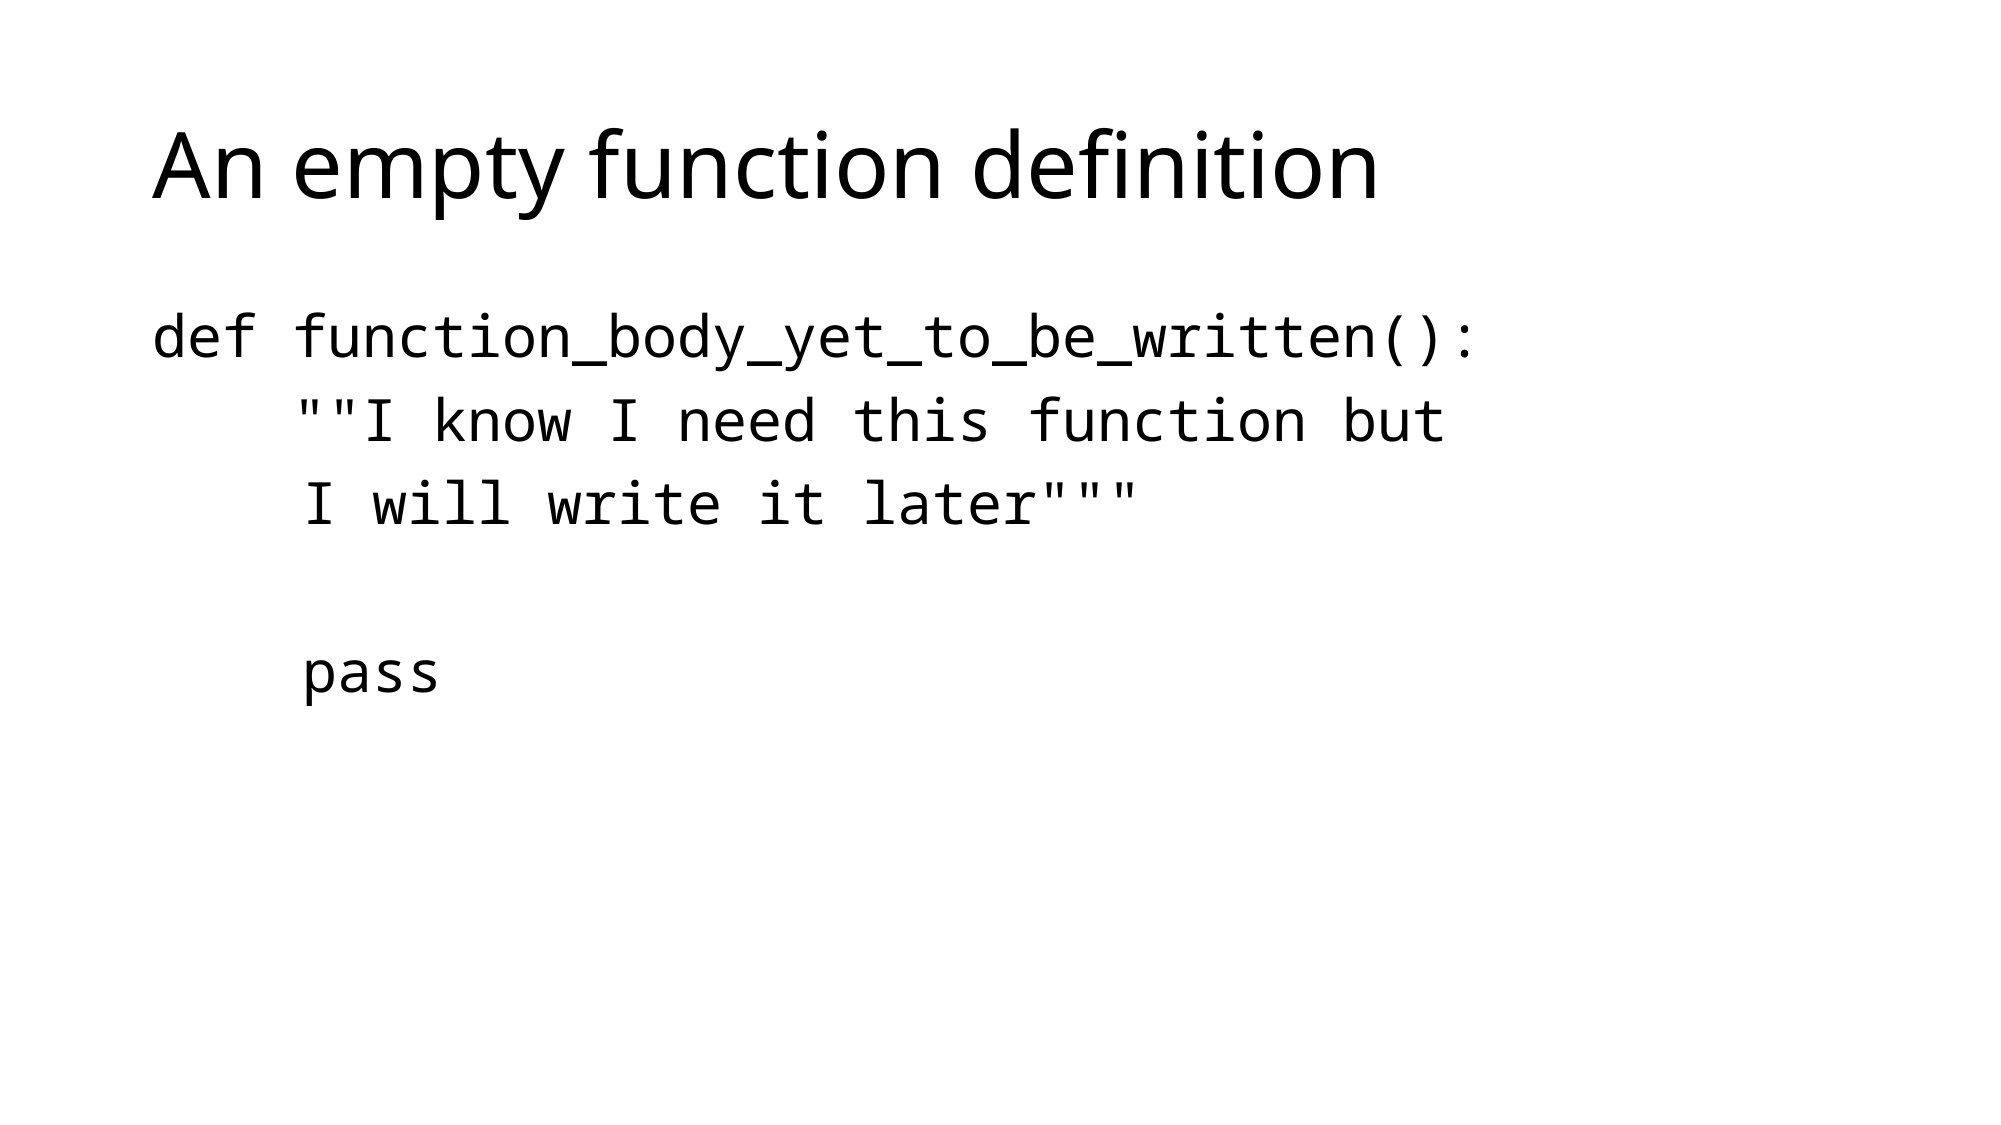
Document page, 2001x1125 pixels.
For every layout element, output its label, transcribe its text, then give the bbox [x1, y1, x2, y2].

list def function_body_yet_to_be_written(): ""I know I need this function but I will write it later""" pass [137, 299, 1863, 1014]
title An empty function definition [137, 59, 1863, 278]
